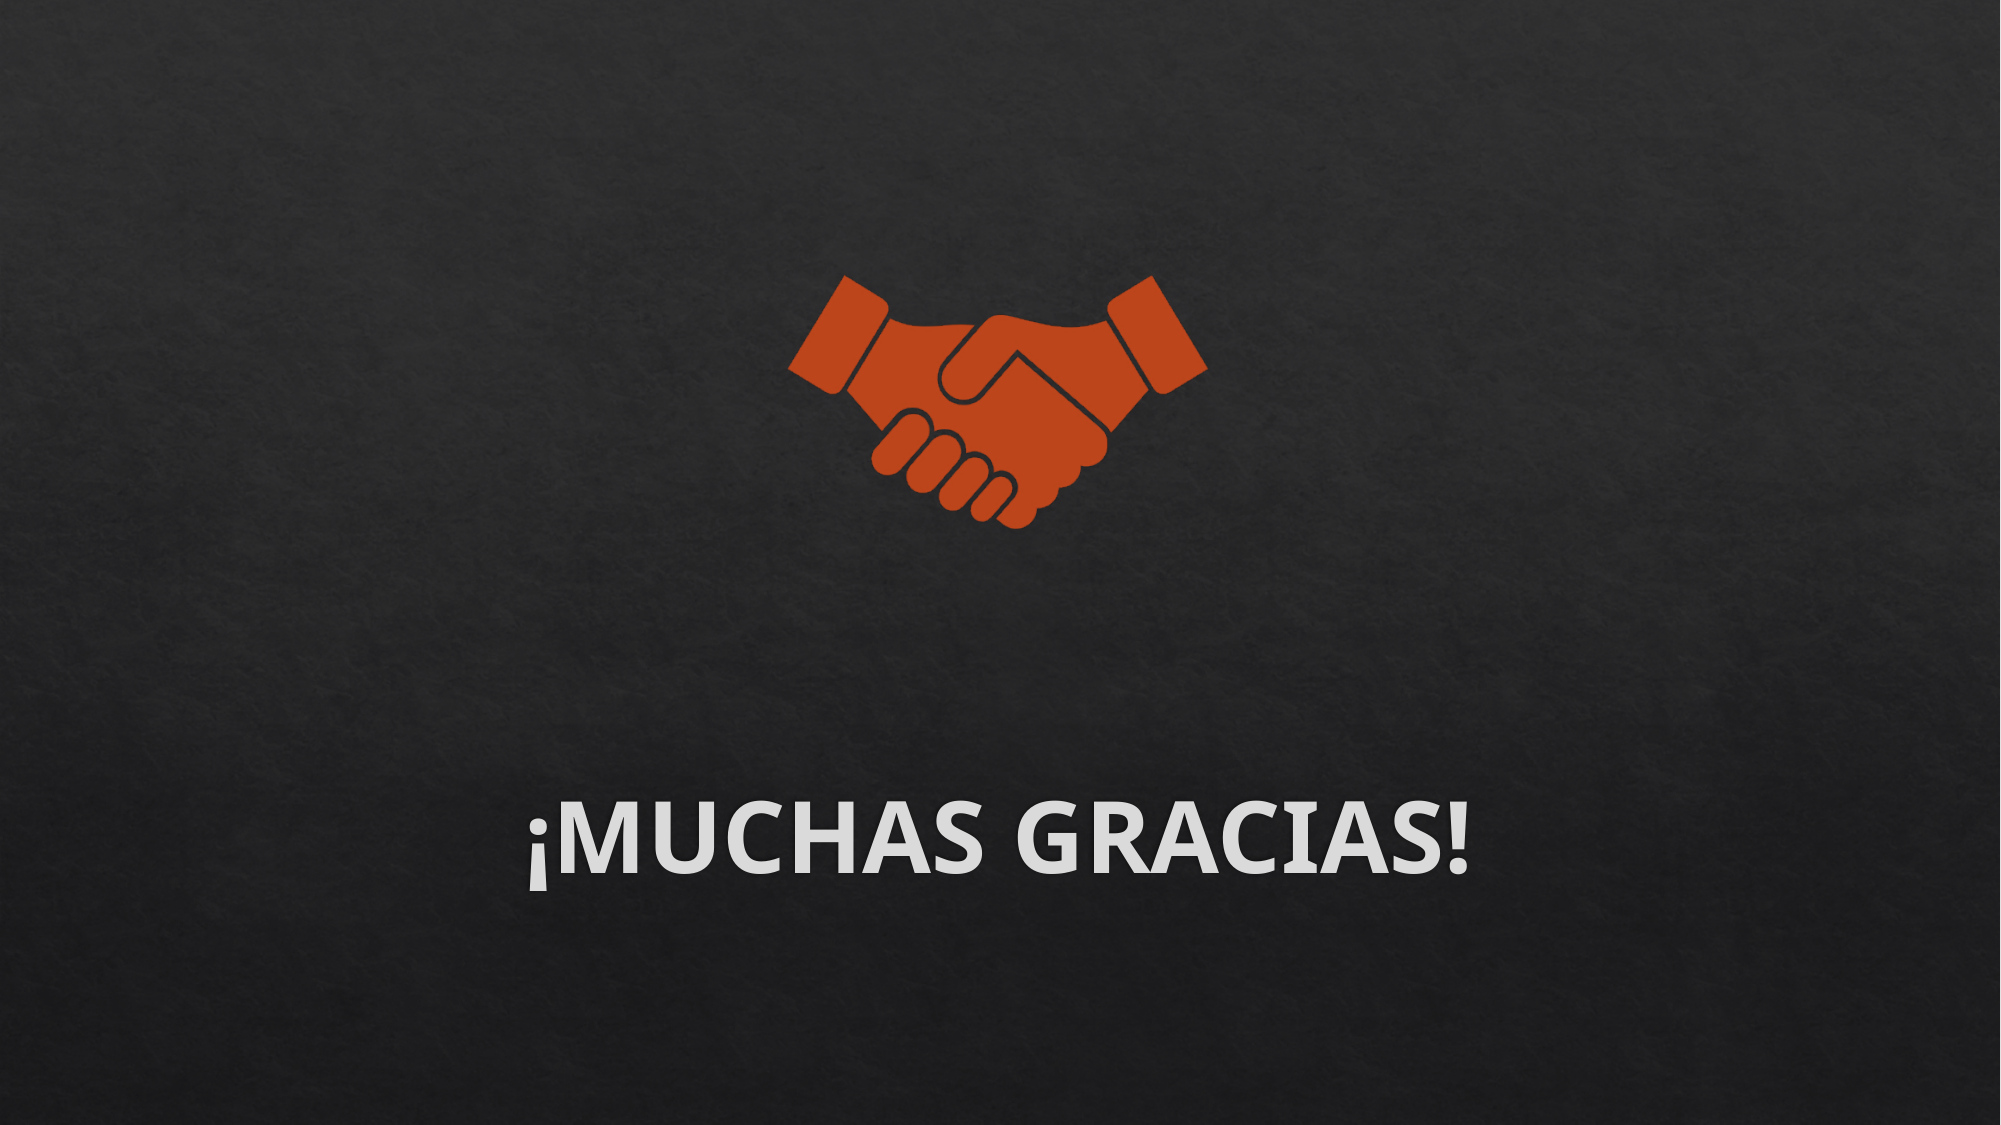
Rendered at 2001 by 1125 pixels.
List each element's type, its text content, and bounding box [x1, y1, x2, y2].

picture [769, 174, 1227, 632]
title ¡MUCHAS GRACIAS! [224, 734, 1774, 902]
